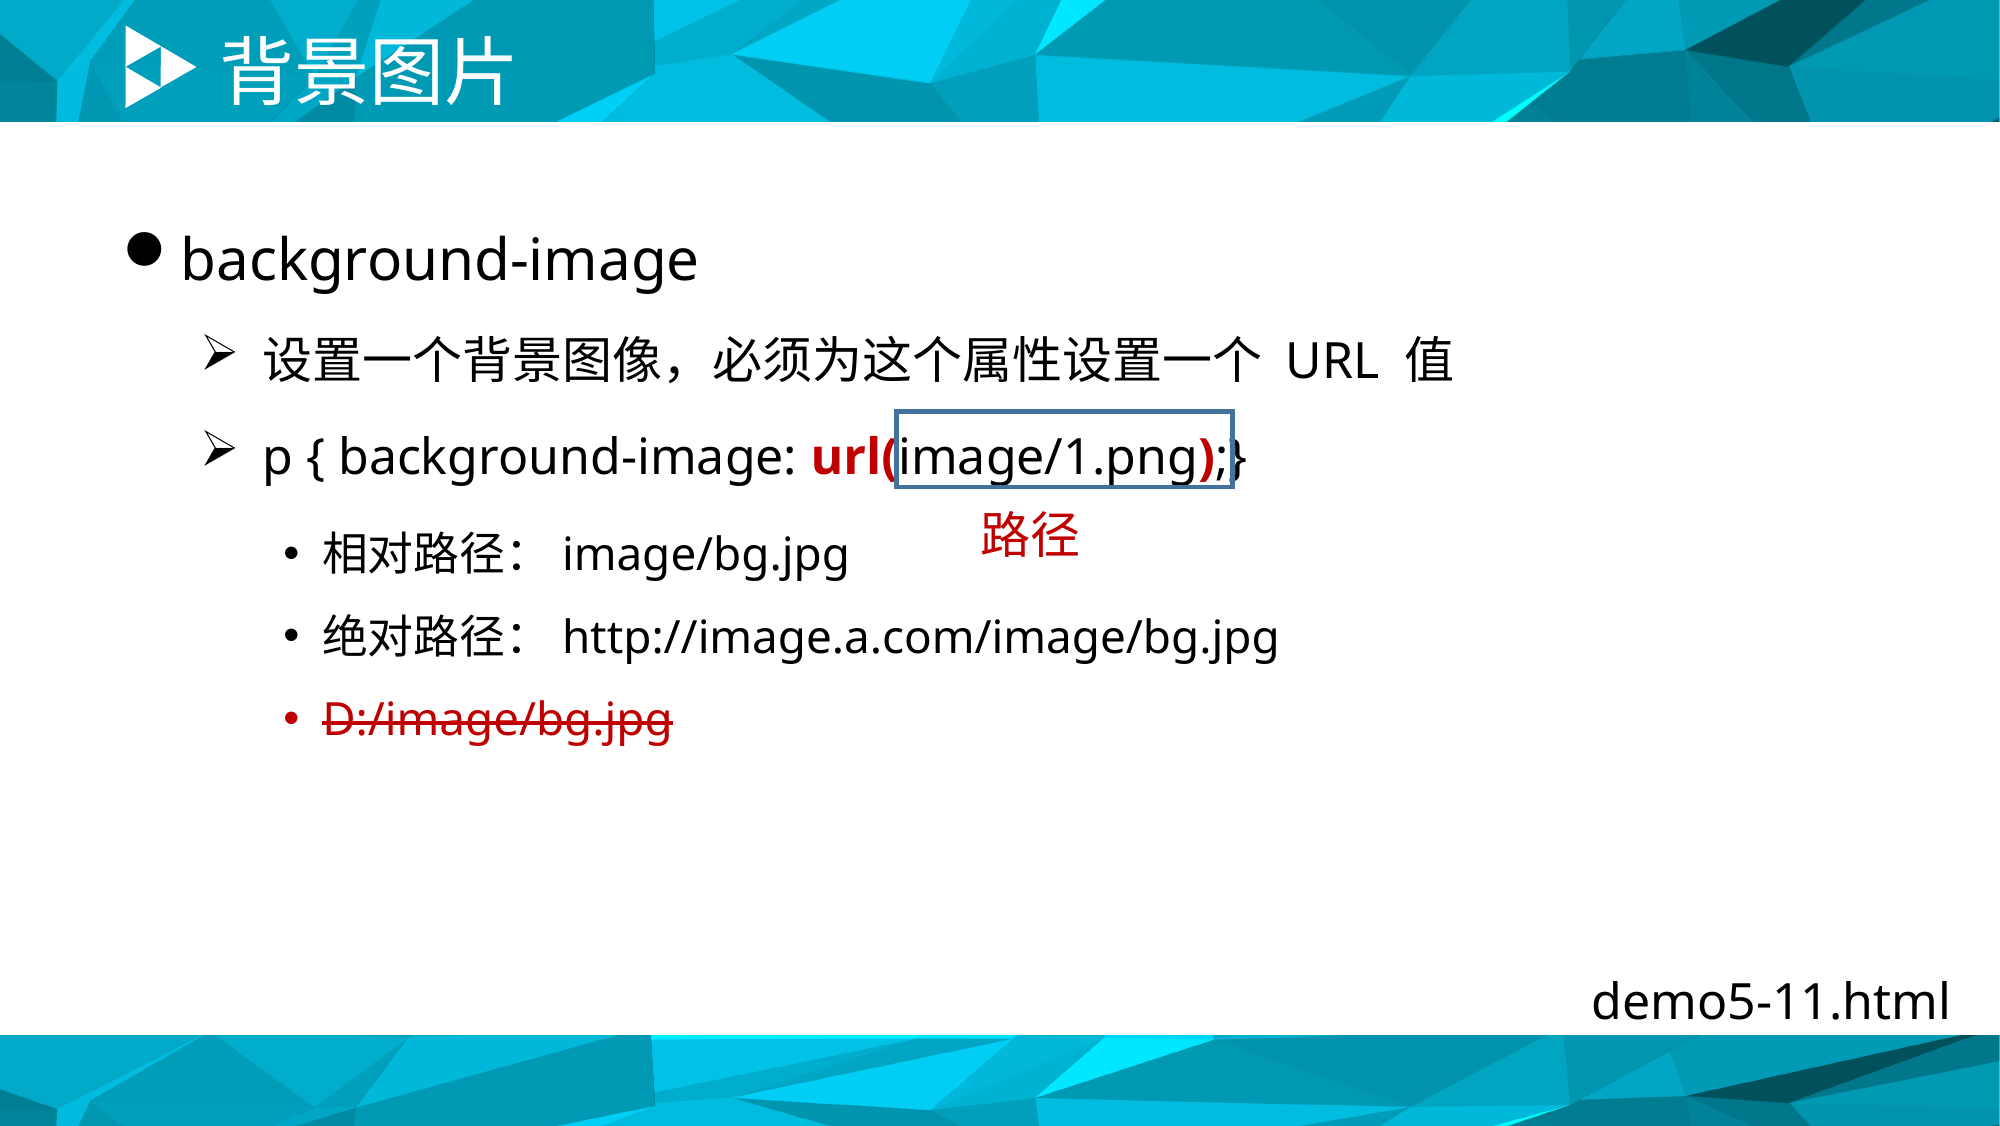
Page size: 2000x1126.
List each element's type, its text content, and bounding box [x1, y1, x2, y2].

text_box demo5-11.html [1573, 960, 1985, 1038]
title 背景图片 [201, 24, 1927, 127]
list background-image 设置一个背景图像，必须为这个属性设置一个 URL 值 p { background-image: url(image/1.png);} 相对路径：image/bg.jpg 绝对路径：http://image.a.com/image/bg.jpg D:/image/bg.jpg [104, 178, 1927, 978]
picture [0, 0, 2000, 122]
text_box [896, 411, 1233, 572]
picture [0, 1035, 2000, 1126]
